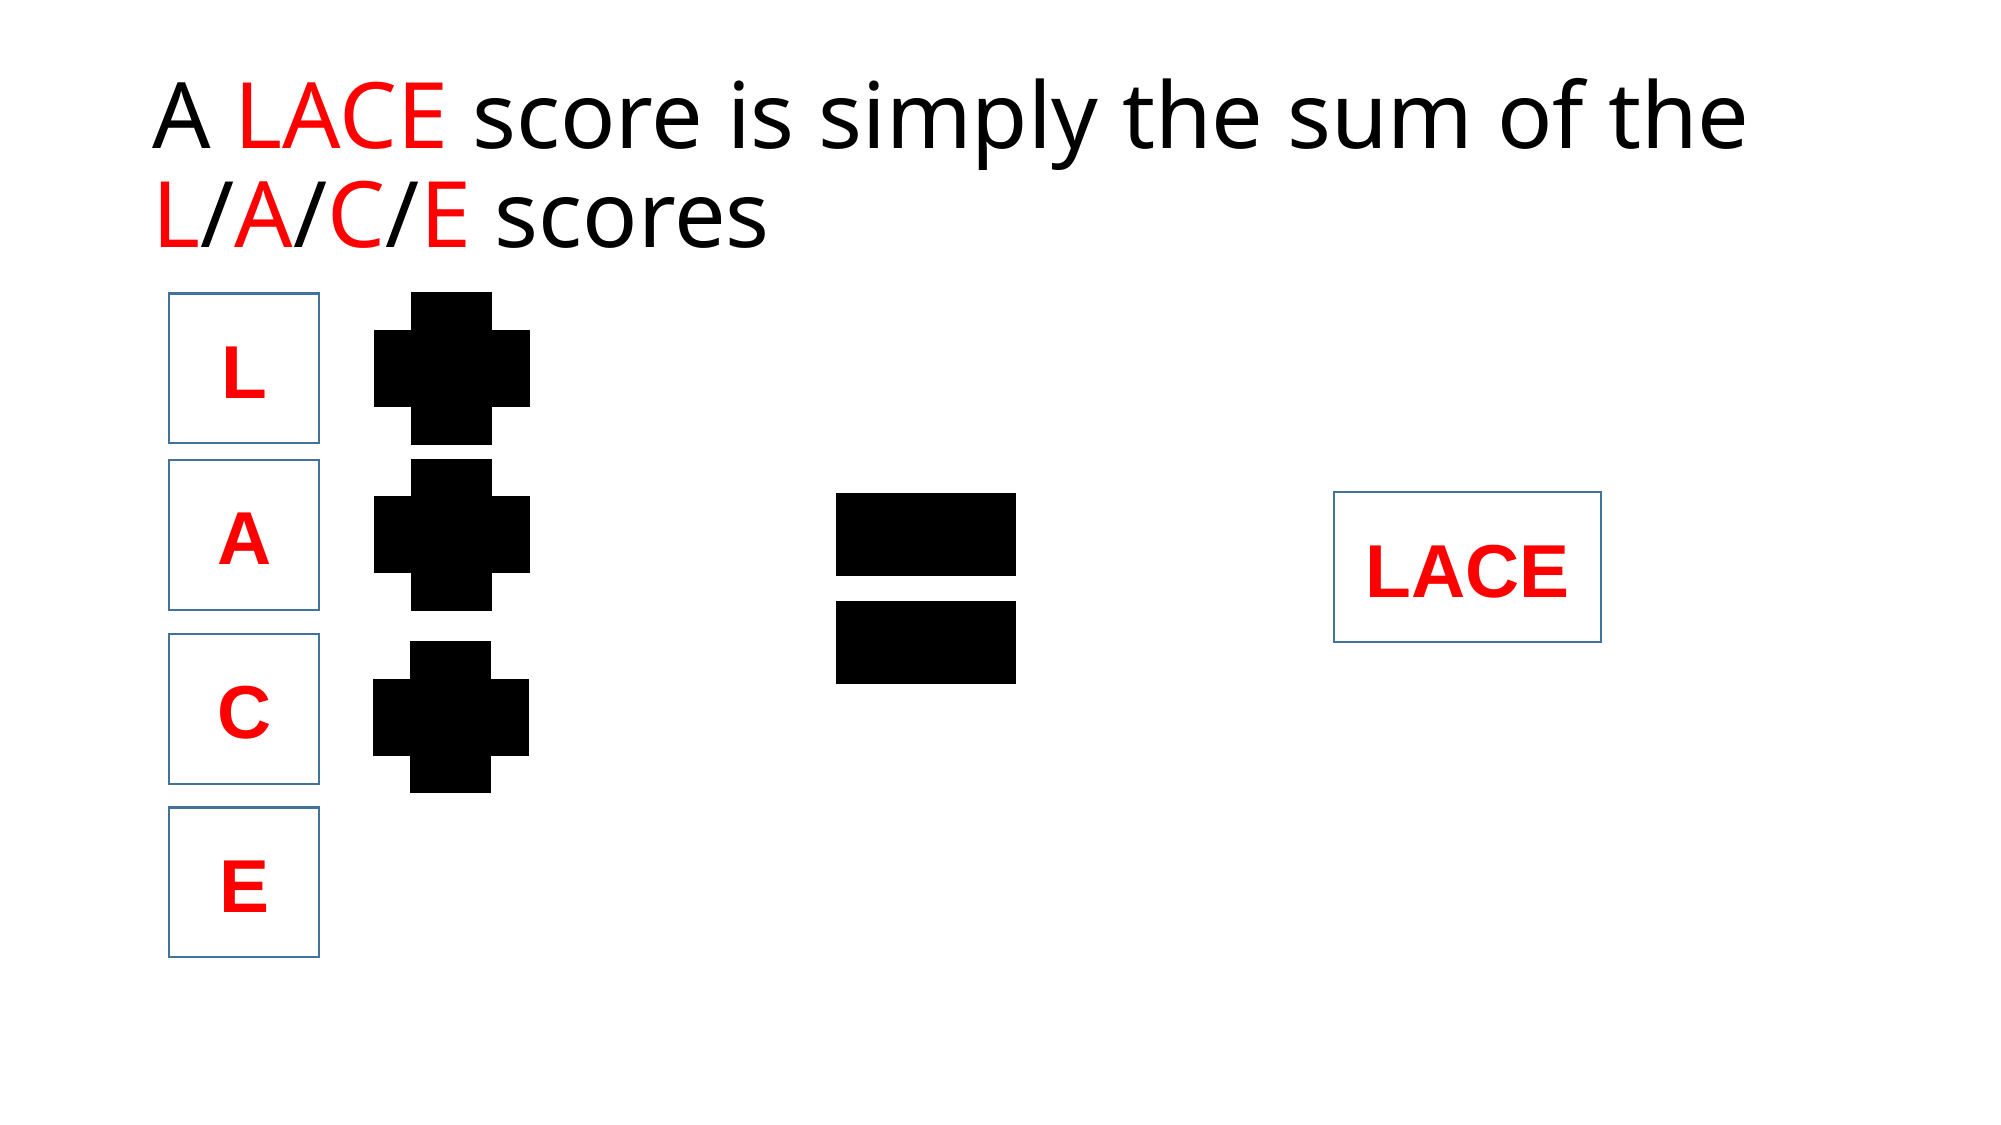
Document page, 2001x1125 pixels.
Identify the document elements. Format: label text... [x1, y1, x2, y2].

text_box C [168, 633, 320, 785]
text_box LACE [1333, 491, 1602, 643]
text_box E [168, 806, 320, 958]
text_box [836, 534, 1017, 643]
title A LACE score is simply the sum of the L/A/C/E scores [137, 59, 1863, 278]
text_box A [168, 459, 320, 611]
text_box L [168, 292, 320, 444]
text_box [373, 641, 529, 793]
text_box [374, 459, 530, 611]
text_box [374, 292, 530, 445]
